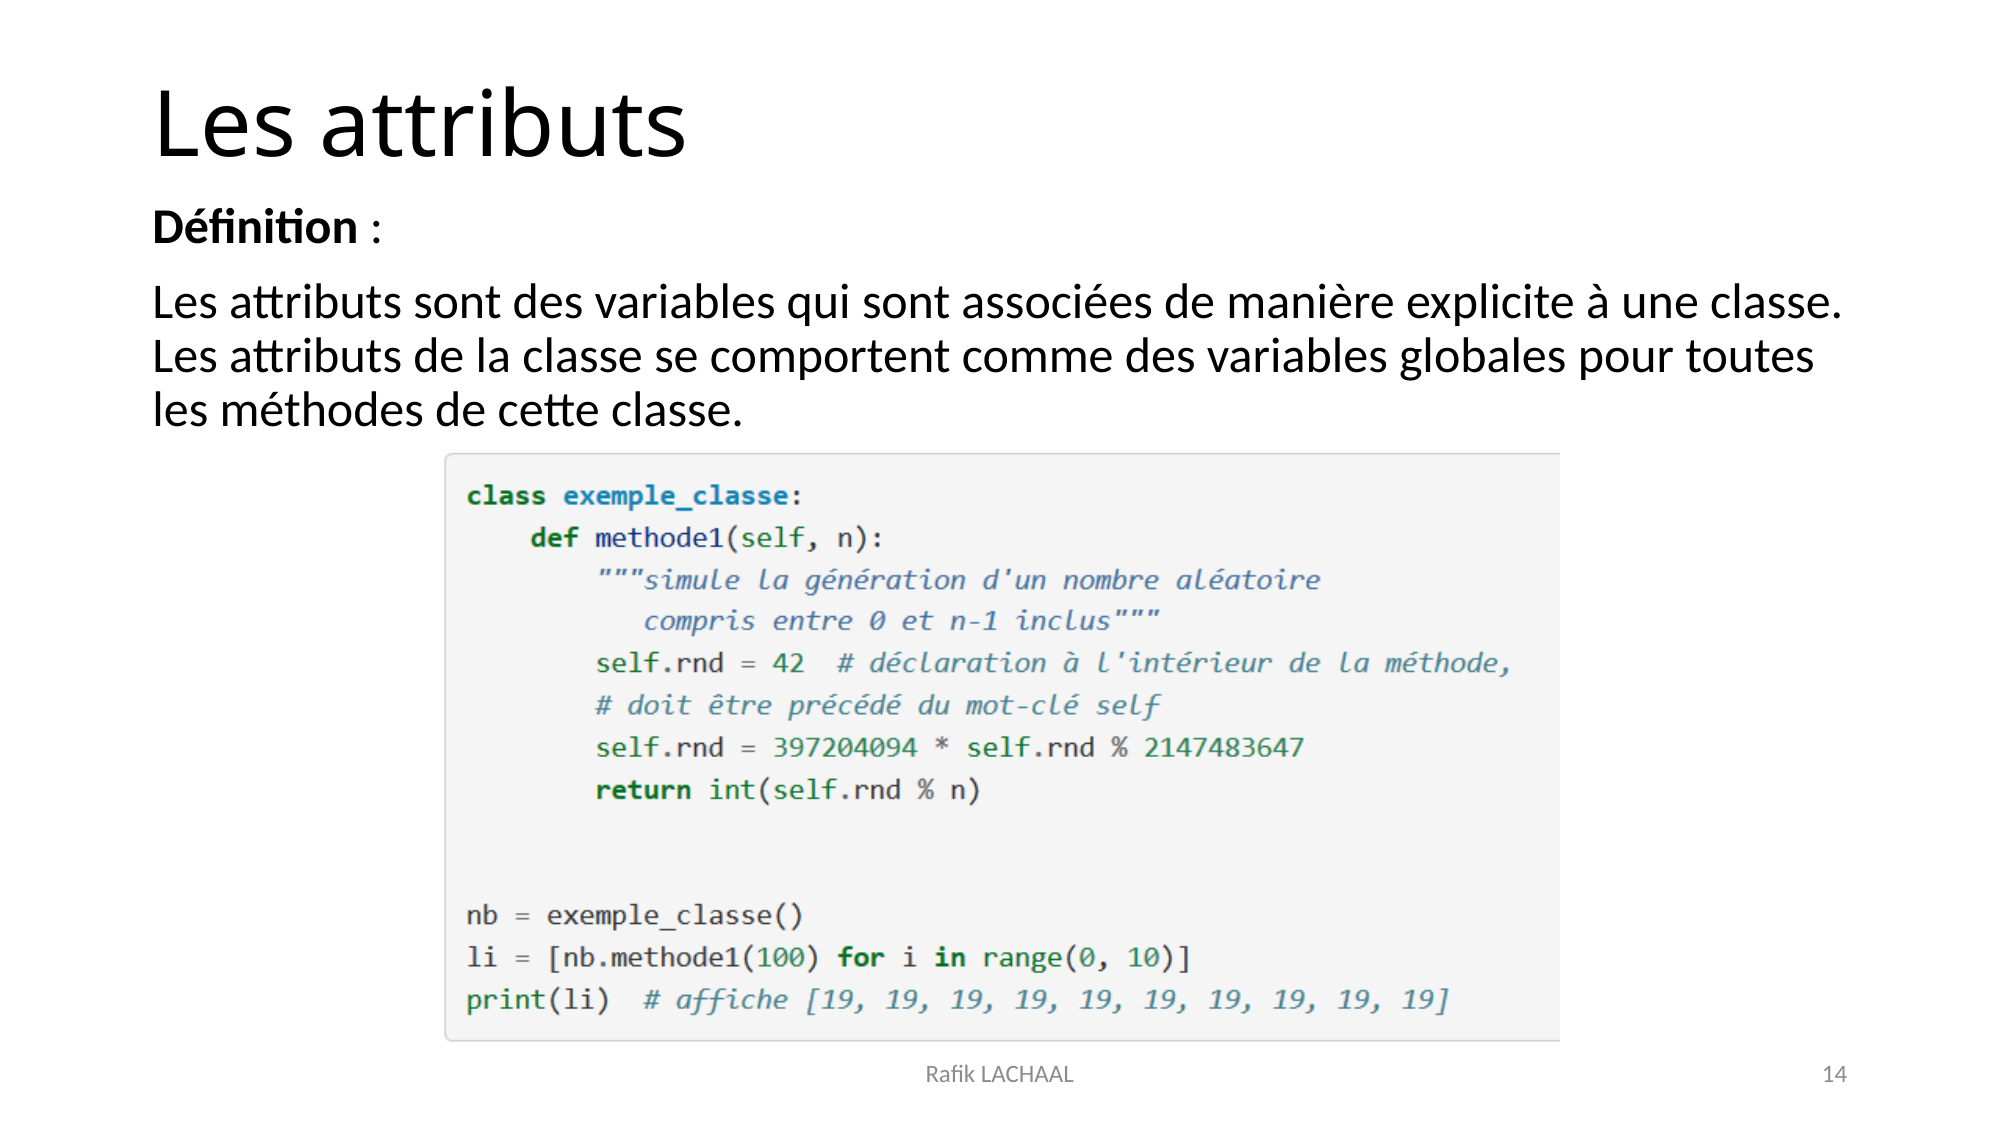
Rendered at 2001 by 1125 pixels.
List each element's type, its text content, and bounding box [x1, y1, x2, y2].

title Les attributs [137, 59, 1863, 192]
slide_number 14 [1412, 1042, 1863, 1103]
picture [440, 447, 1560, 1056]
list Définition : Les attributs sont des variables qui sont associées de manière explicite à une classe. Les attributs de la classe se comportent comme des variables globales pour toutes les méthodes de cette classe. [137, 192, 1863, 1014]
footer Rafik LACHAAL [662, 1056, 1338, 1103]
